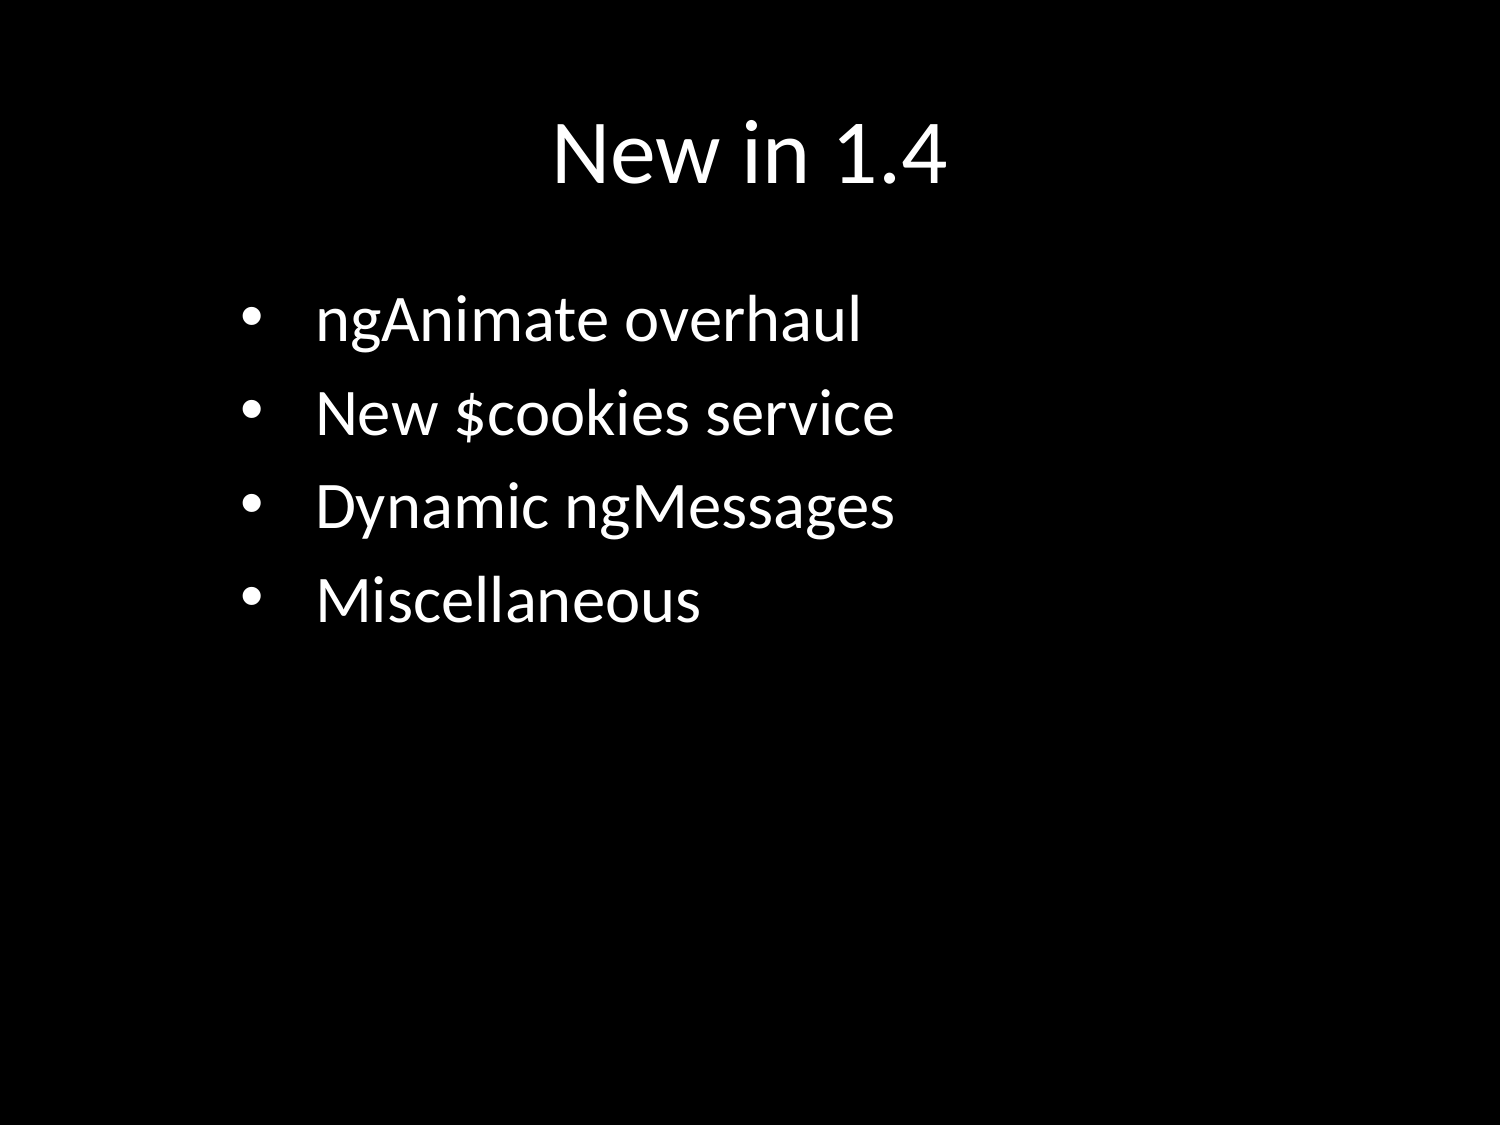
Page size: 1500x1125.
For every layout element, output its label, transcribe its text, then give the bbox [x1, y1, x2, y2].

title New in 1.4 [112, 26, 1388, 268]
subtitle ngAnimate overhaul New $cookies service Dynamic ngMessages Miscellaneous [225, 267, 1275, 1024]
